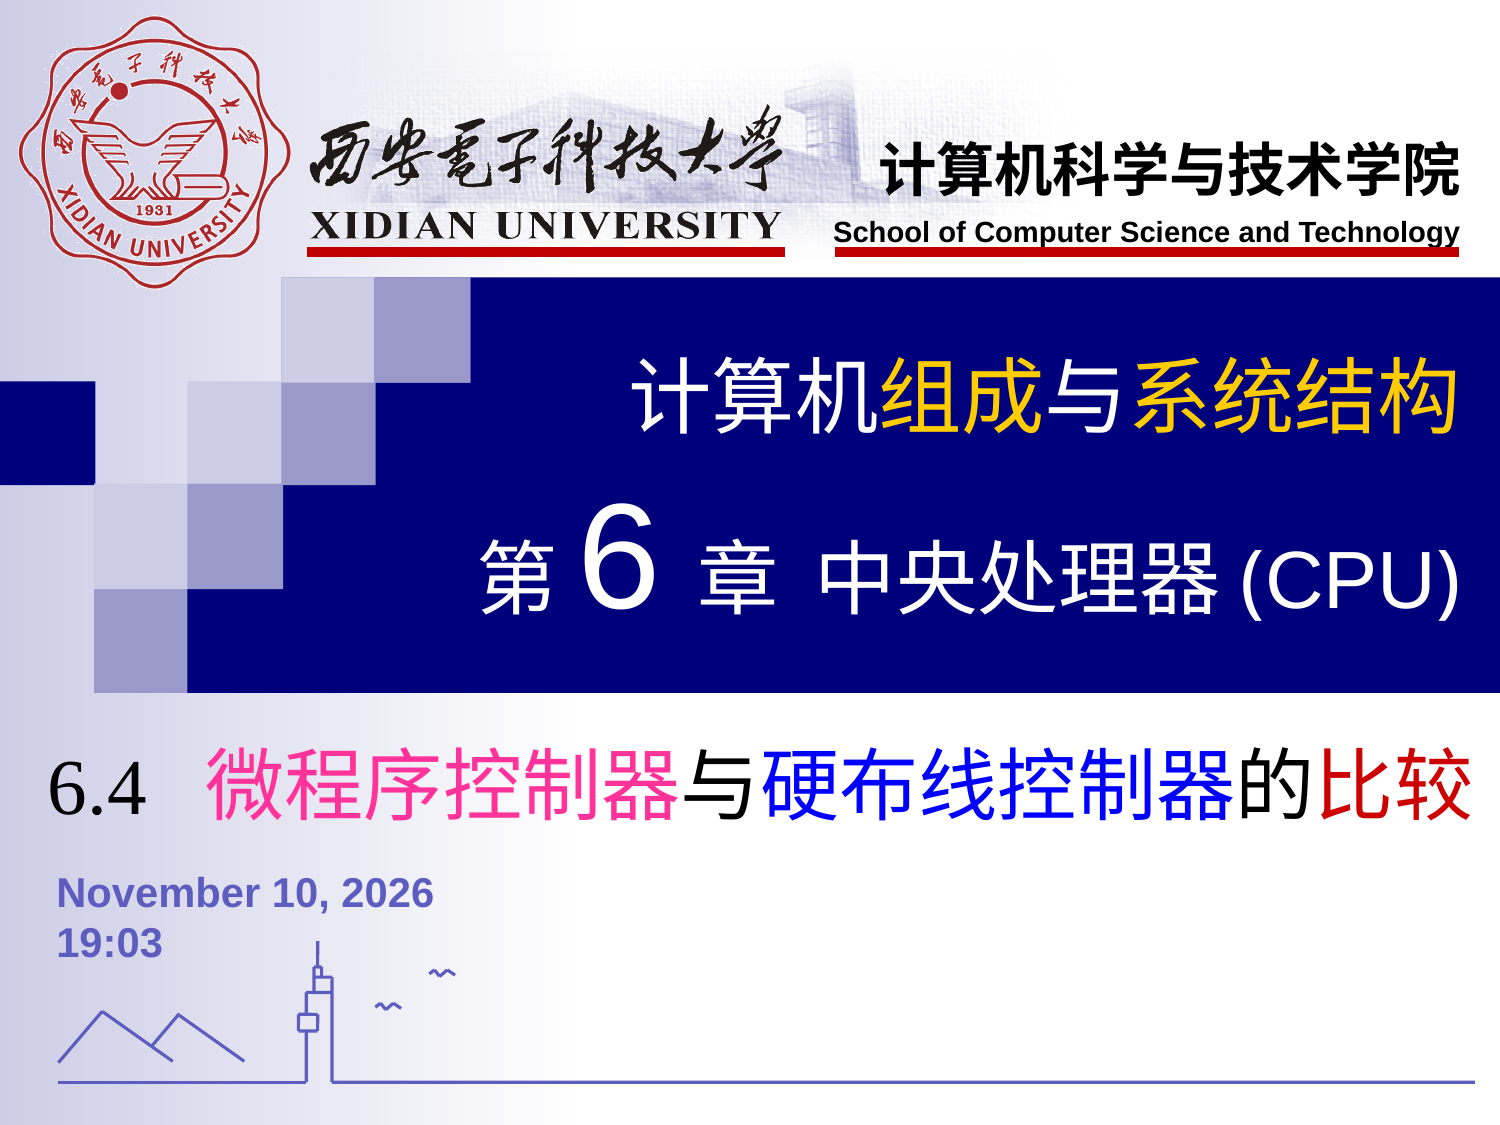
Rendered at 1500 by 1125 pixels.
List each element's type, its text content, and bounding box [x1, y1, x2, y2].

picture [307, 101, 786, 244]
picture [17, 14, 293, 292]
text_box 6.4 微程序控制器与硬布线控制器的比较 [17, 727, 1489, 846]
subtitle 计算机组成与系统结构 第6章 中央处理器(CPU) [64, 278, 1477, 705]
